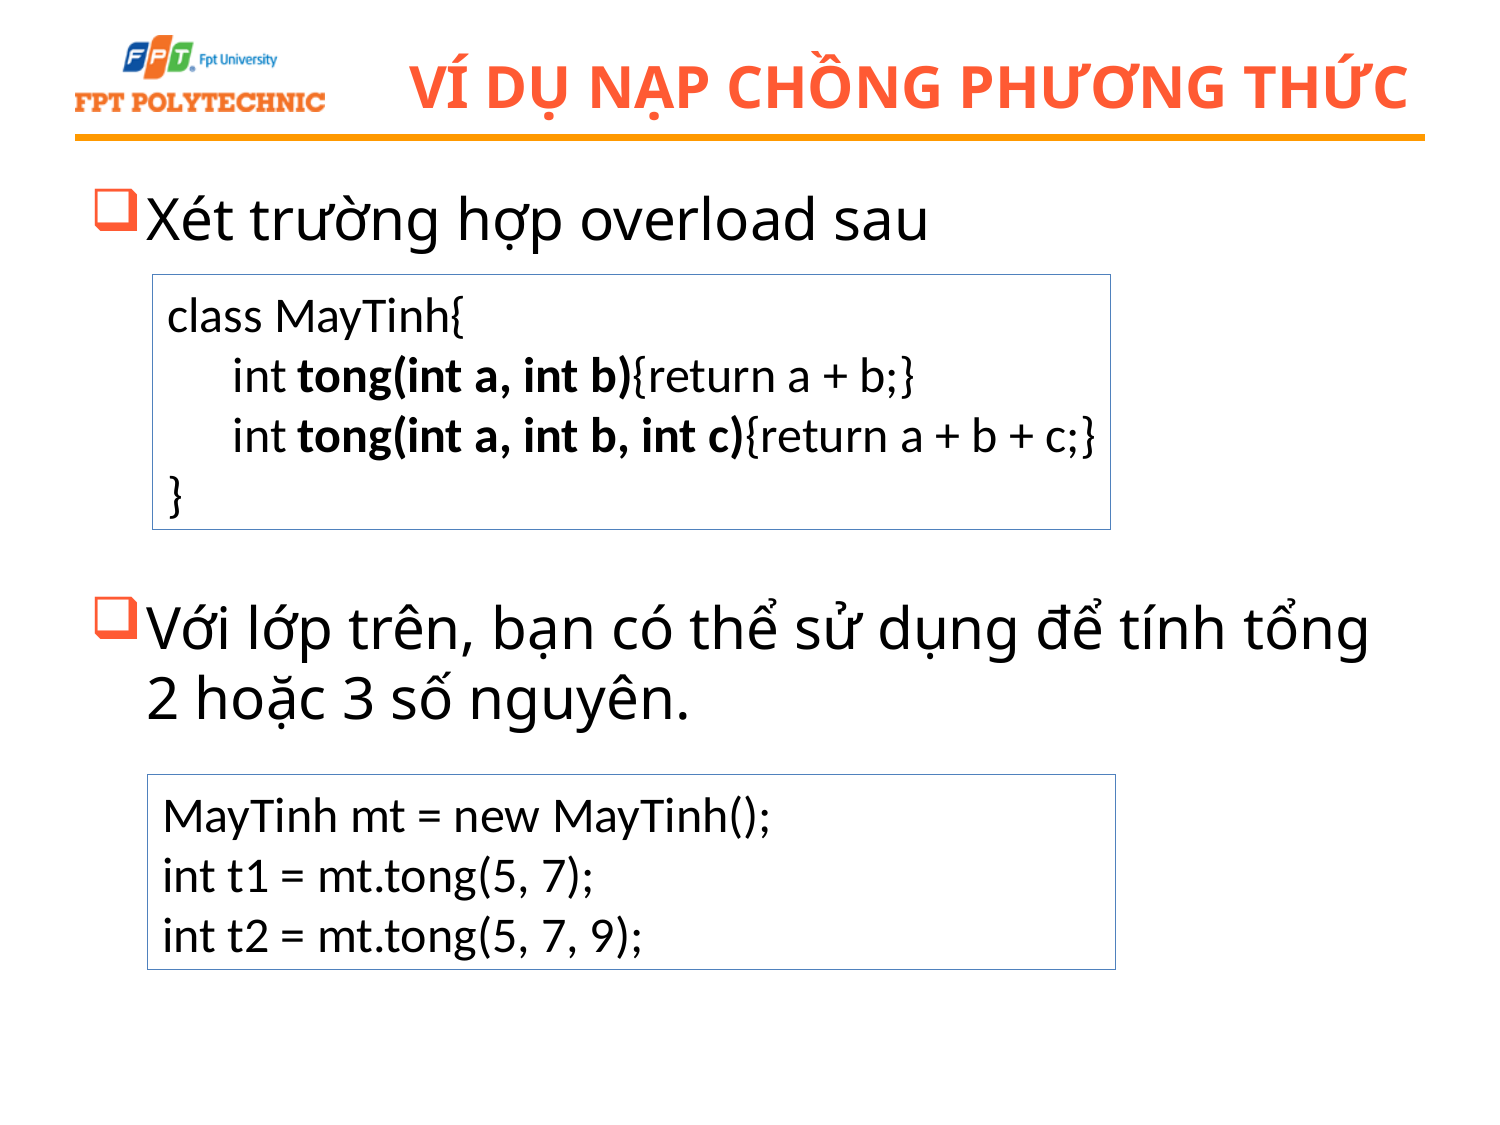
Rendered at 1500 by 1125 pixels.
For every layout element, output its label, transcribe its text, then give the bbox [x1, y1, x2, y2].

title Ví dụ nạp chồng phương thức [337, 45, 1425, 125]
text_box class MayTinh{ int tong(int a, int b){return a + b;} int tong(int a, int b, int c){return a + b + c;} } [152, 274, 1111, 530]
text_box MayTinh mt = new MayTinh(); int t1 = mt.tong(5, 7); int t2 = mt.tong(5, 7, 9); [147, 774, 1116, 970]
picture [75, 35, 325, 112]
list Xét trường hợp overload sau Với lớp trên, bạn có thể sử dụng để tính tổng 2 hoặc 3 số nguyên. [75, 174, 1425, 1038]
